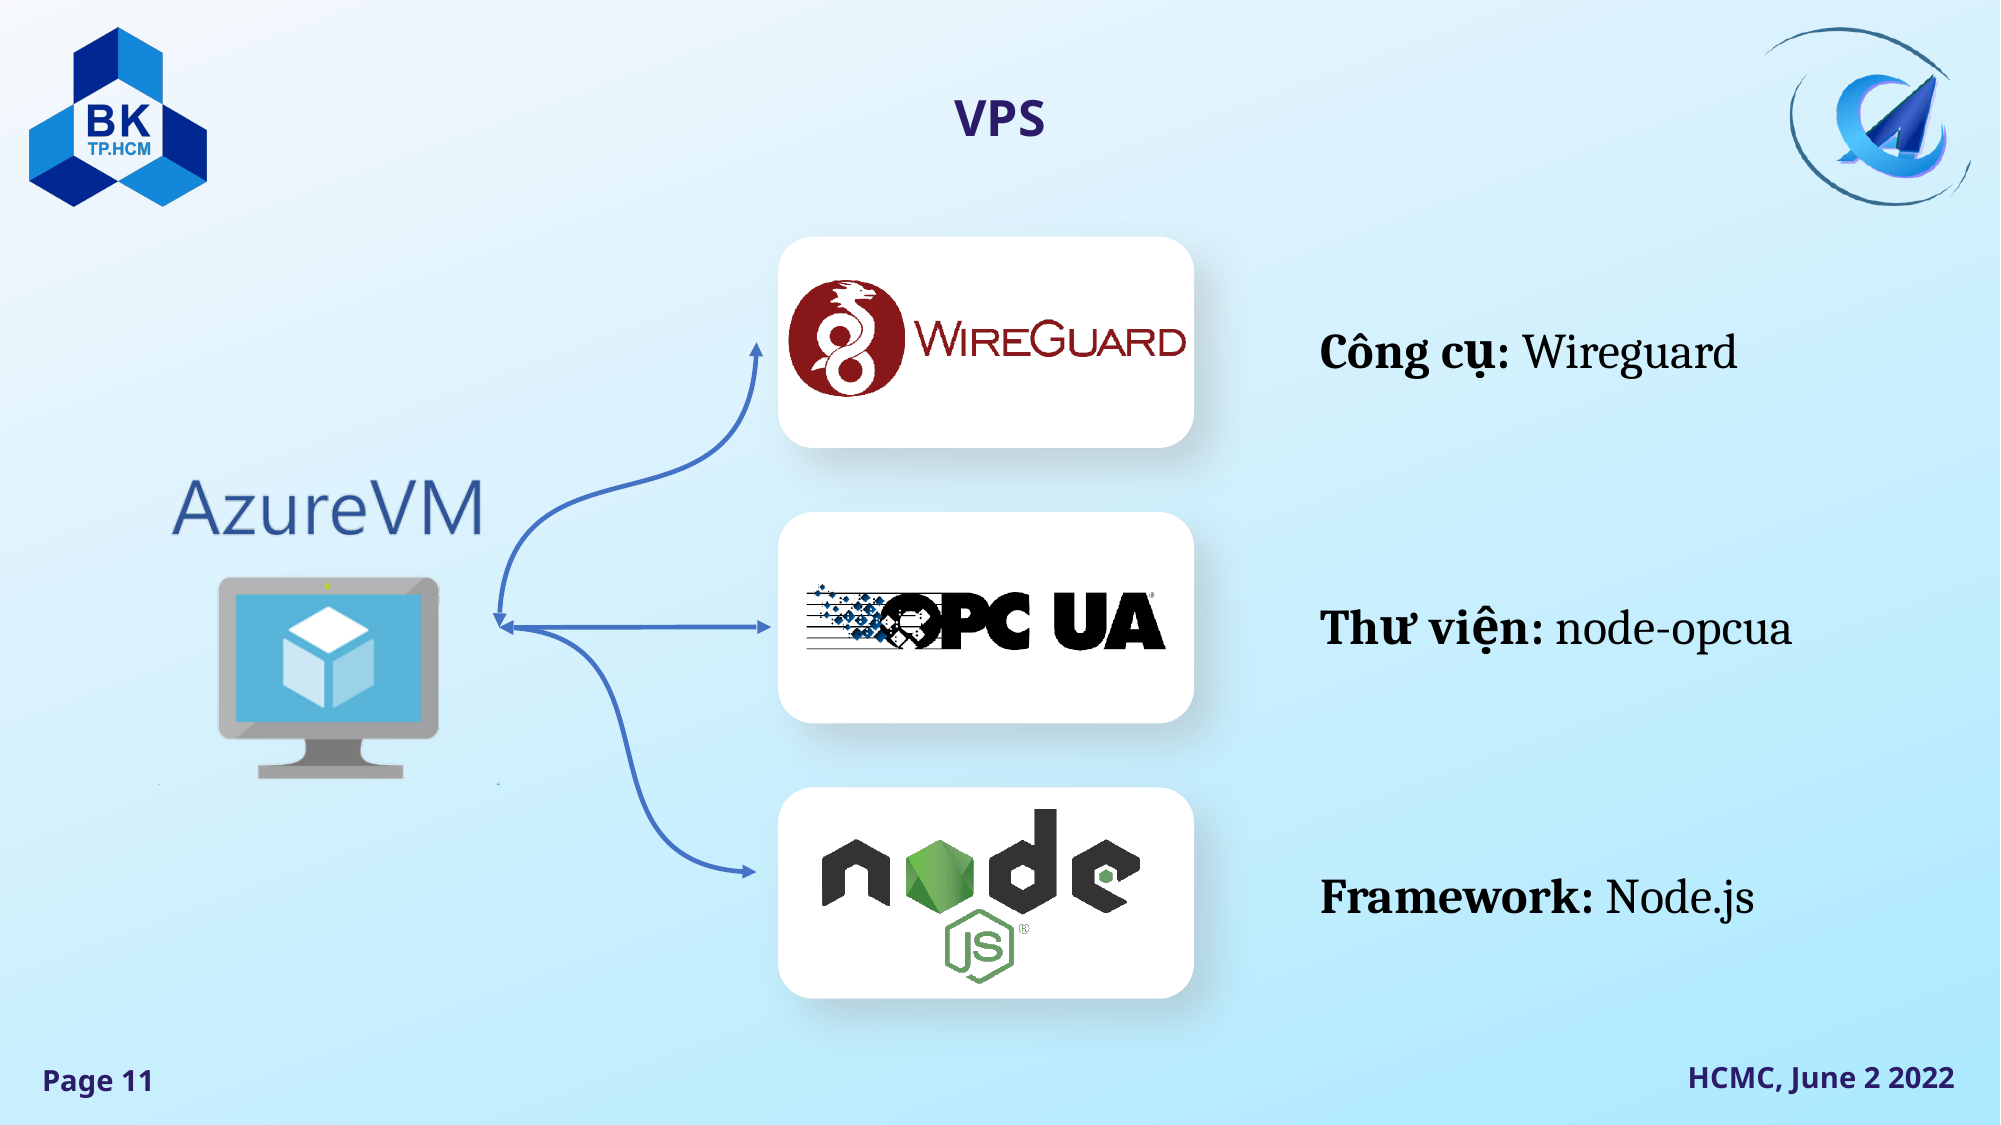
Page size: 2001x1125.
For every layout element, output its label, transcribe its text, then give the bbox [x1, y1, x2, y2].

text_box HCMC, June 2 2022 [1672, 1052, 1971, 1102]
picture [1761, 27, 1971, 207]
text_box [778, 511, 1195, 724]
picture [157, 464, 500, 785]
text_box Page 11 [27, 1054, 325, 1105]
text_box Framework: Node.js [1305, 856, 1971, 932]
picture [29, 27, 207, 207]
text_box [771, 230, 1203, 448]
text_box Công cụ: Wireguard [1305, 281, 1792, 387]
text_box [499, 628, 757, 872]
text_box VPS [596, 79, 1404, 154]
text_box Thư viện: node-opcua [1305, 586, 1852, 662]
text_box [778, 787, 1195, 999]
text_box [499, 342, 757, 628]
